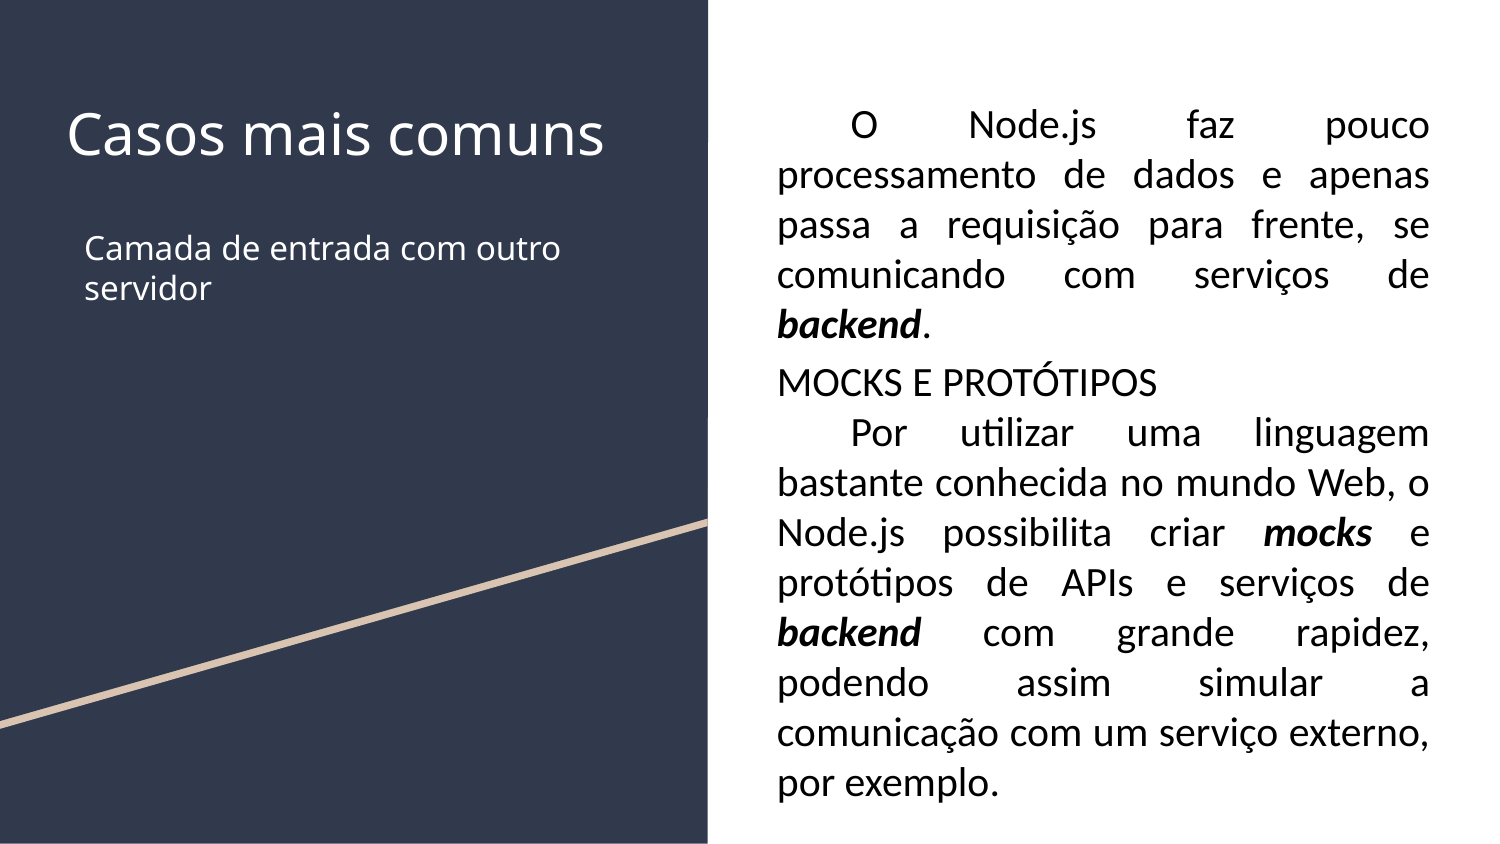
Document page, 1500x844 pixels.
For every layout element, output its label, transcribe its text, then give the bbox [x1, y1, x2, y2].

list O Node.js faz pouco processamento de dados e apenas passa a requisição para frente, se comunicando com serviços de backend. Mocks e Protótipos Por utilizar uma linguagem bastante conhecida no mundo Web, o Node.js possibilita criar mocks e protótipos de APIs e serviços de backend com grande rapidez, podendo assim simular a comunicação com um serviço externo, por exemplo. [761, 82, 1446, 755]
title Casos mais comuns [51, 82, 660, 219]
text_box Camada de entrada com outro servidor [69, 212, 634, 516]
